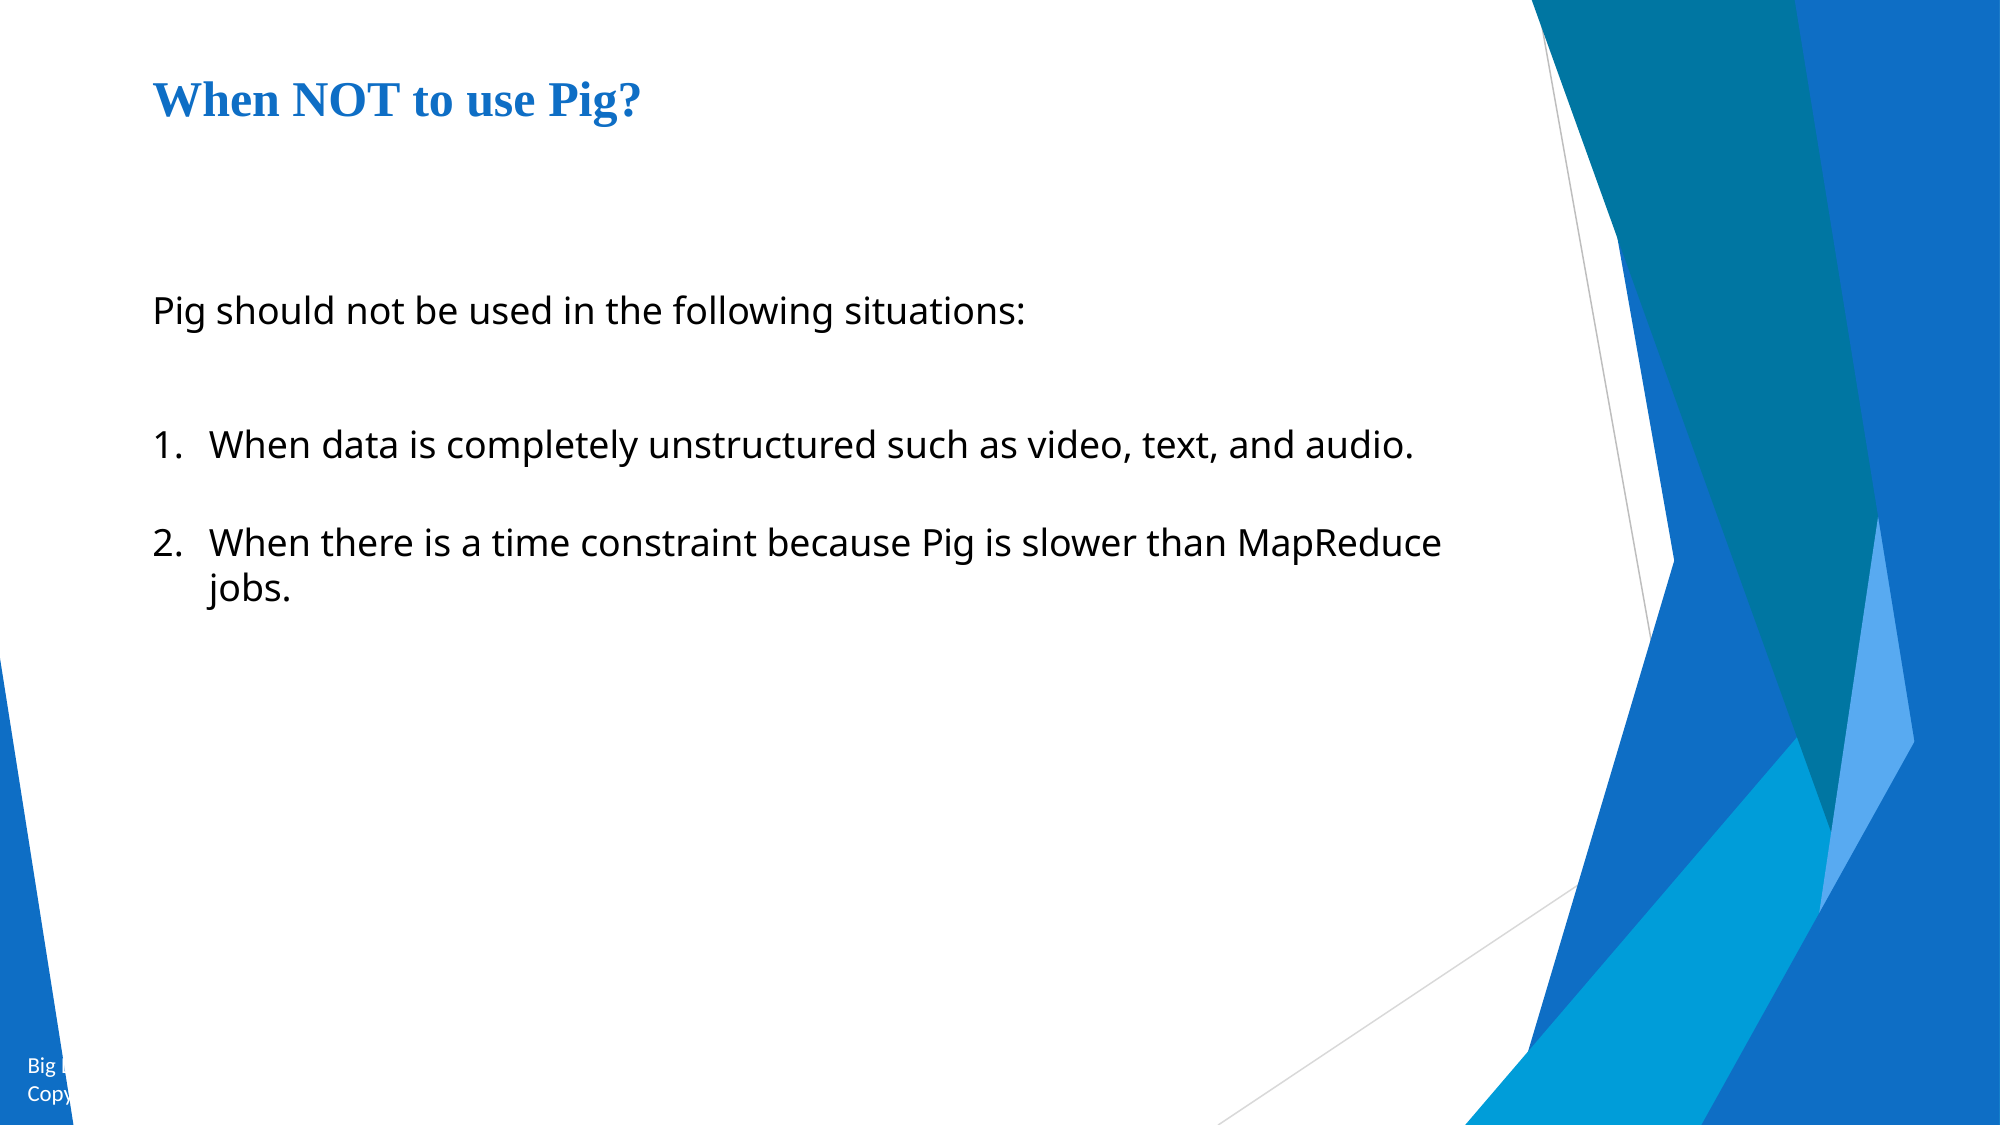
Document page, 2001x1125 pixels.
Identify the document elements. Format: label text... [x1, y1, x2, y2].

footer Big Data and Analytics by Seema Acharya and Subhashini Chellappan Copyright 2015, WILEY INDIA PVT. LTD. [25, 1054, 667, 1125]
text_box Pig should not be used in the following situations: When data is completely unstructured such as video, text, and audio. When there is a time constraint because Pig is slower than MapReduce jobs. [150, 287, 1491, 609]
title When NOT to use Pig? [69, 65, 1931, 254]
